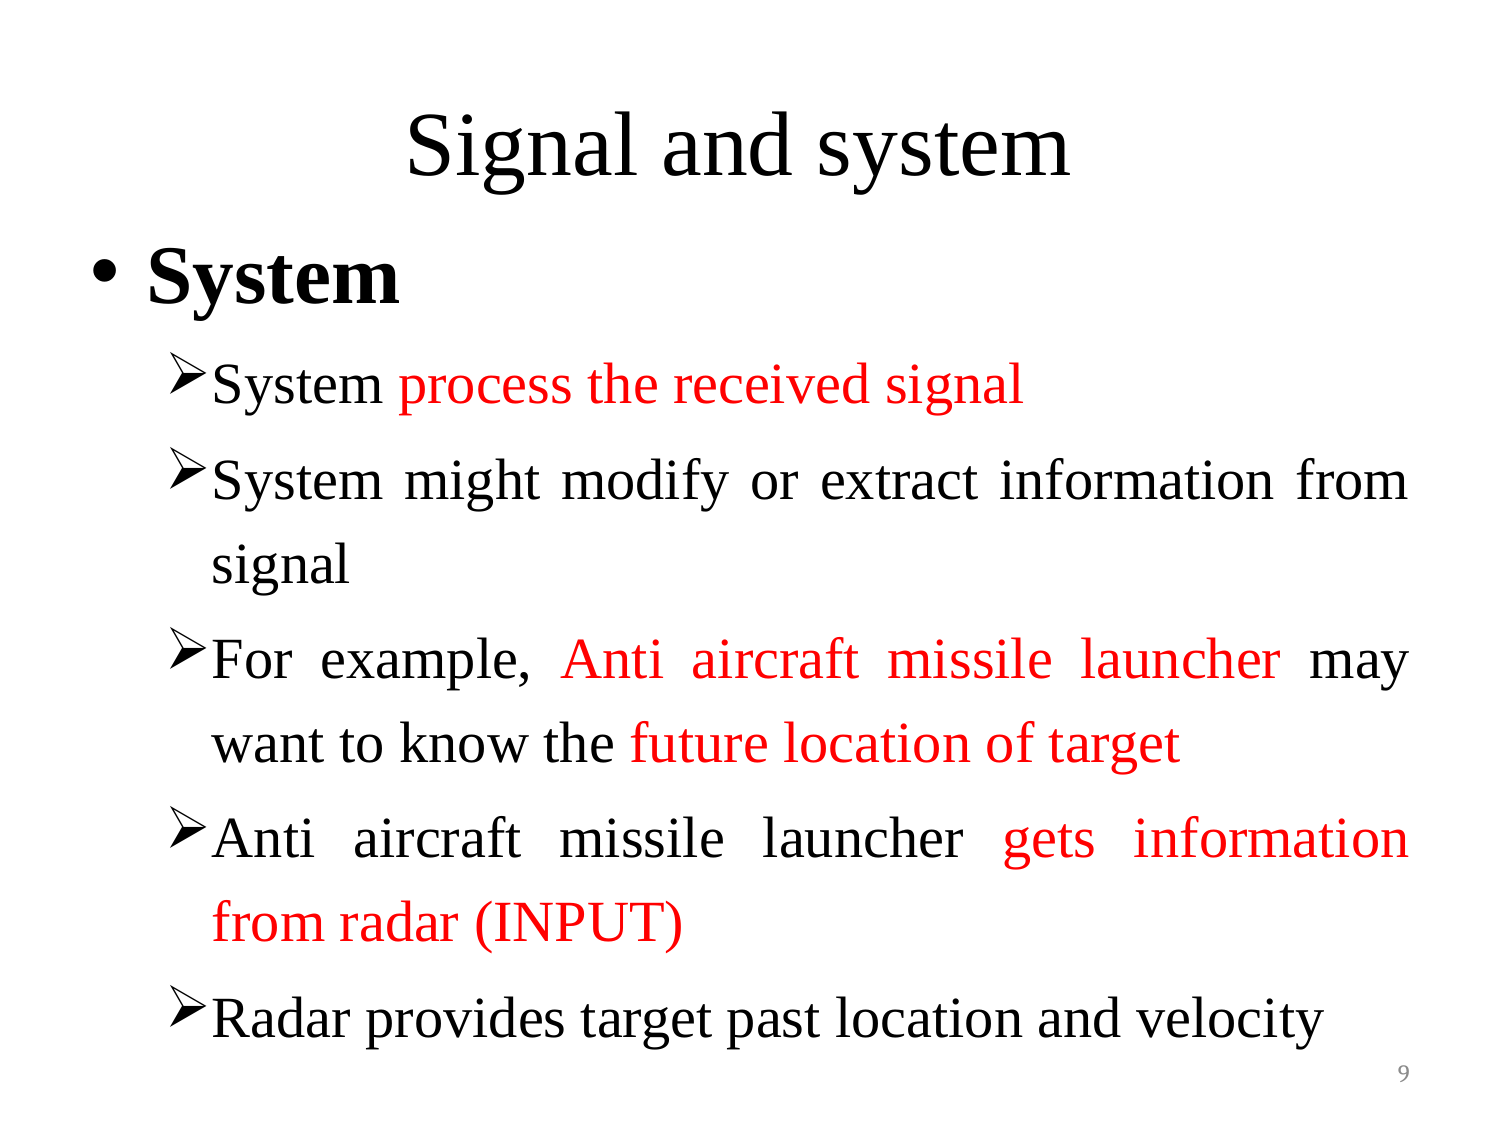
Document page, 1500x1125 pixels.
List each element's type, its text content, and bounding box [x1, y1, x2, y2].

slide_number 9 [1074, 1042, 1425, 1103]
title Signal and system [75, 45, 1425, 212]
list System System process the received signal System might modify or extract information from signal For example, Anti aircraft missile launcher may want to know the future location of target Anti aircraft missile launcher gets information from radar (INPUT) Radar provides target past location and velocity [75, 212, 1425, 1088]
